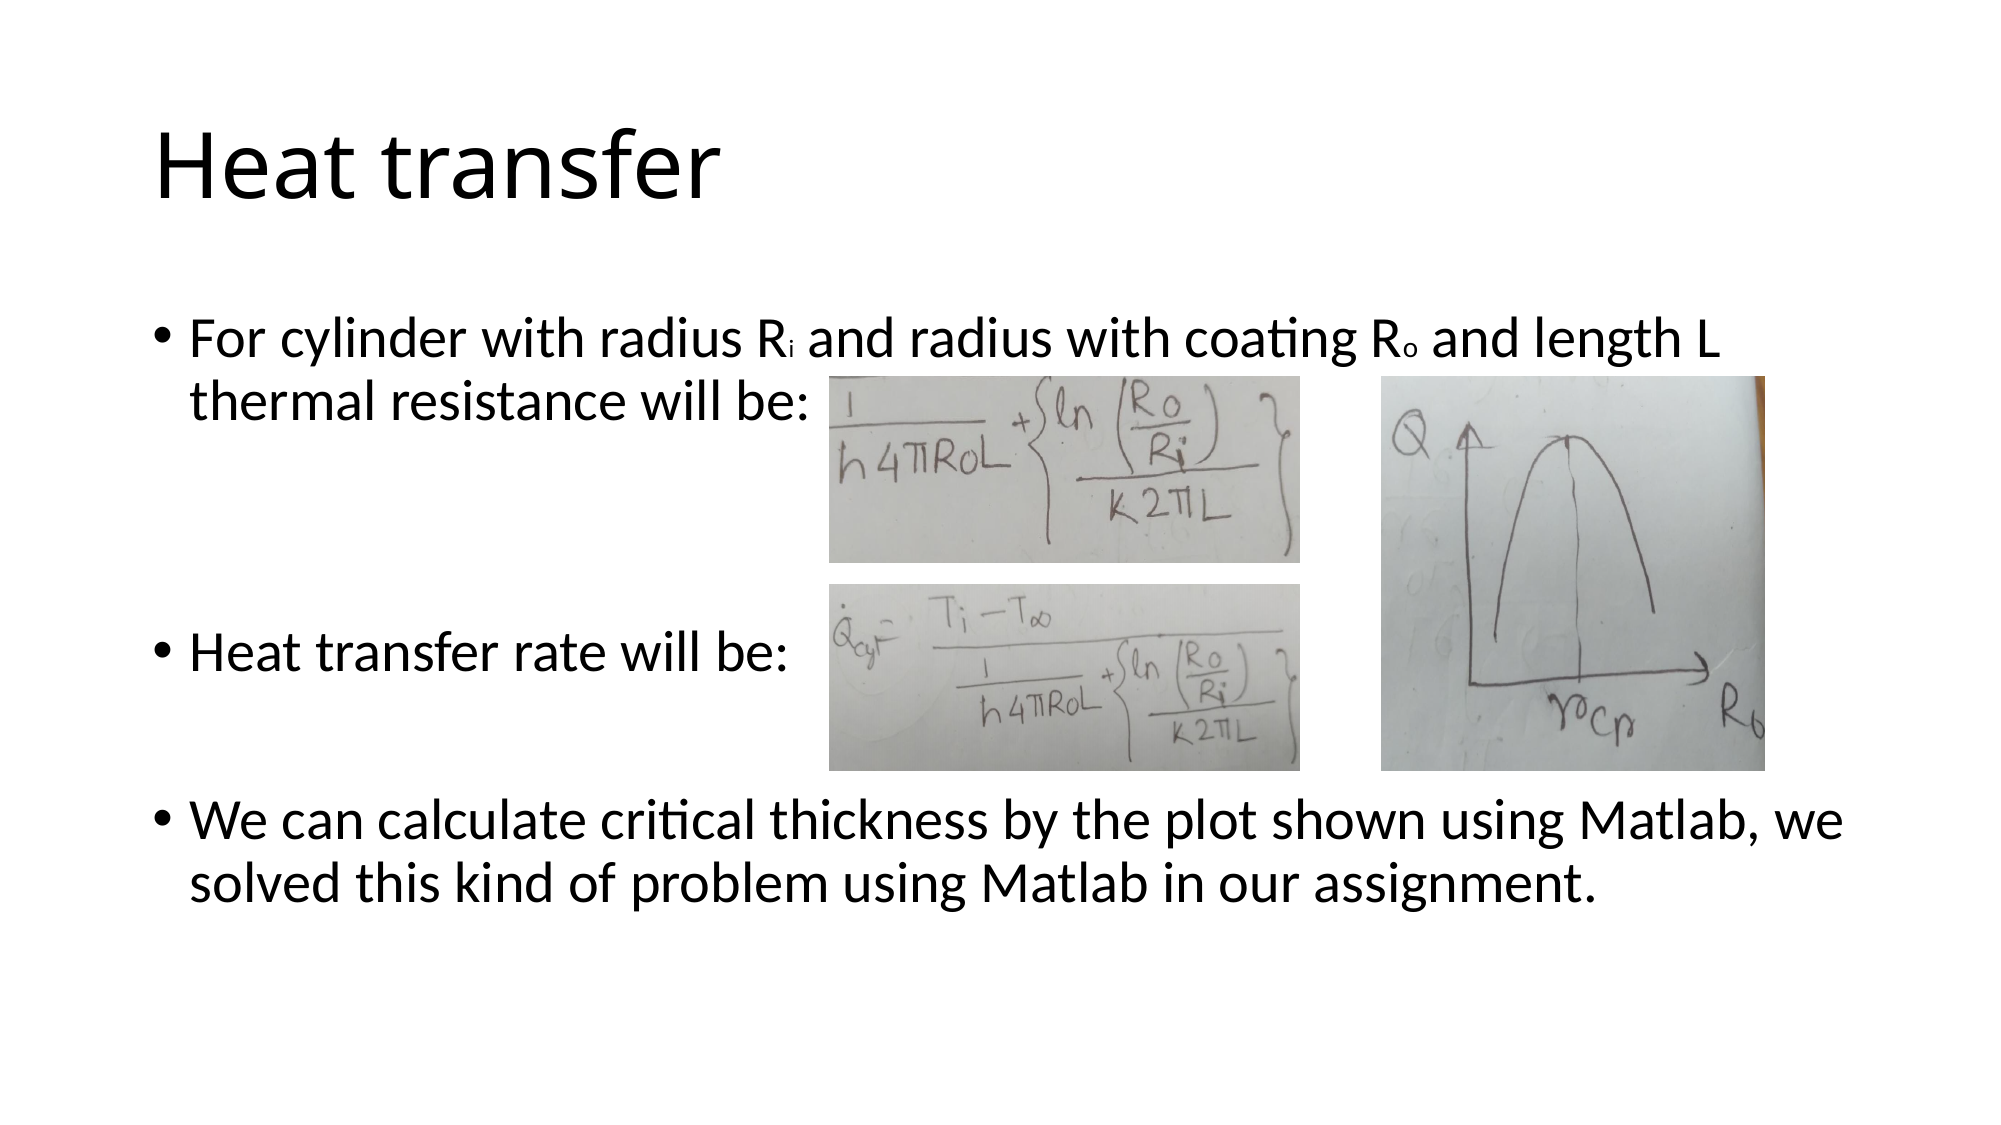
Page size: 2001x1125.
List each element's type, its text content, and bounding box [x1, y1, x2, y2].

picture [1381, 376, 1765, 771]
title Heat transfer [137, 59, 1863, 278]
picture [829, 584, 1301, 771]
picture [829, 376, 1301, 563]
list For cylinder with radius Ri and radius with coating Ro and length L thermal resistance will be: Heat transfer rate will be: We can calculate critical thickness by the plot shown using Matlab, we solved this kind of problem using Matlab in our assignment. [137, 299, 1863, 1014]
